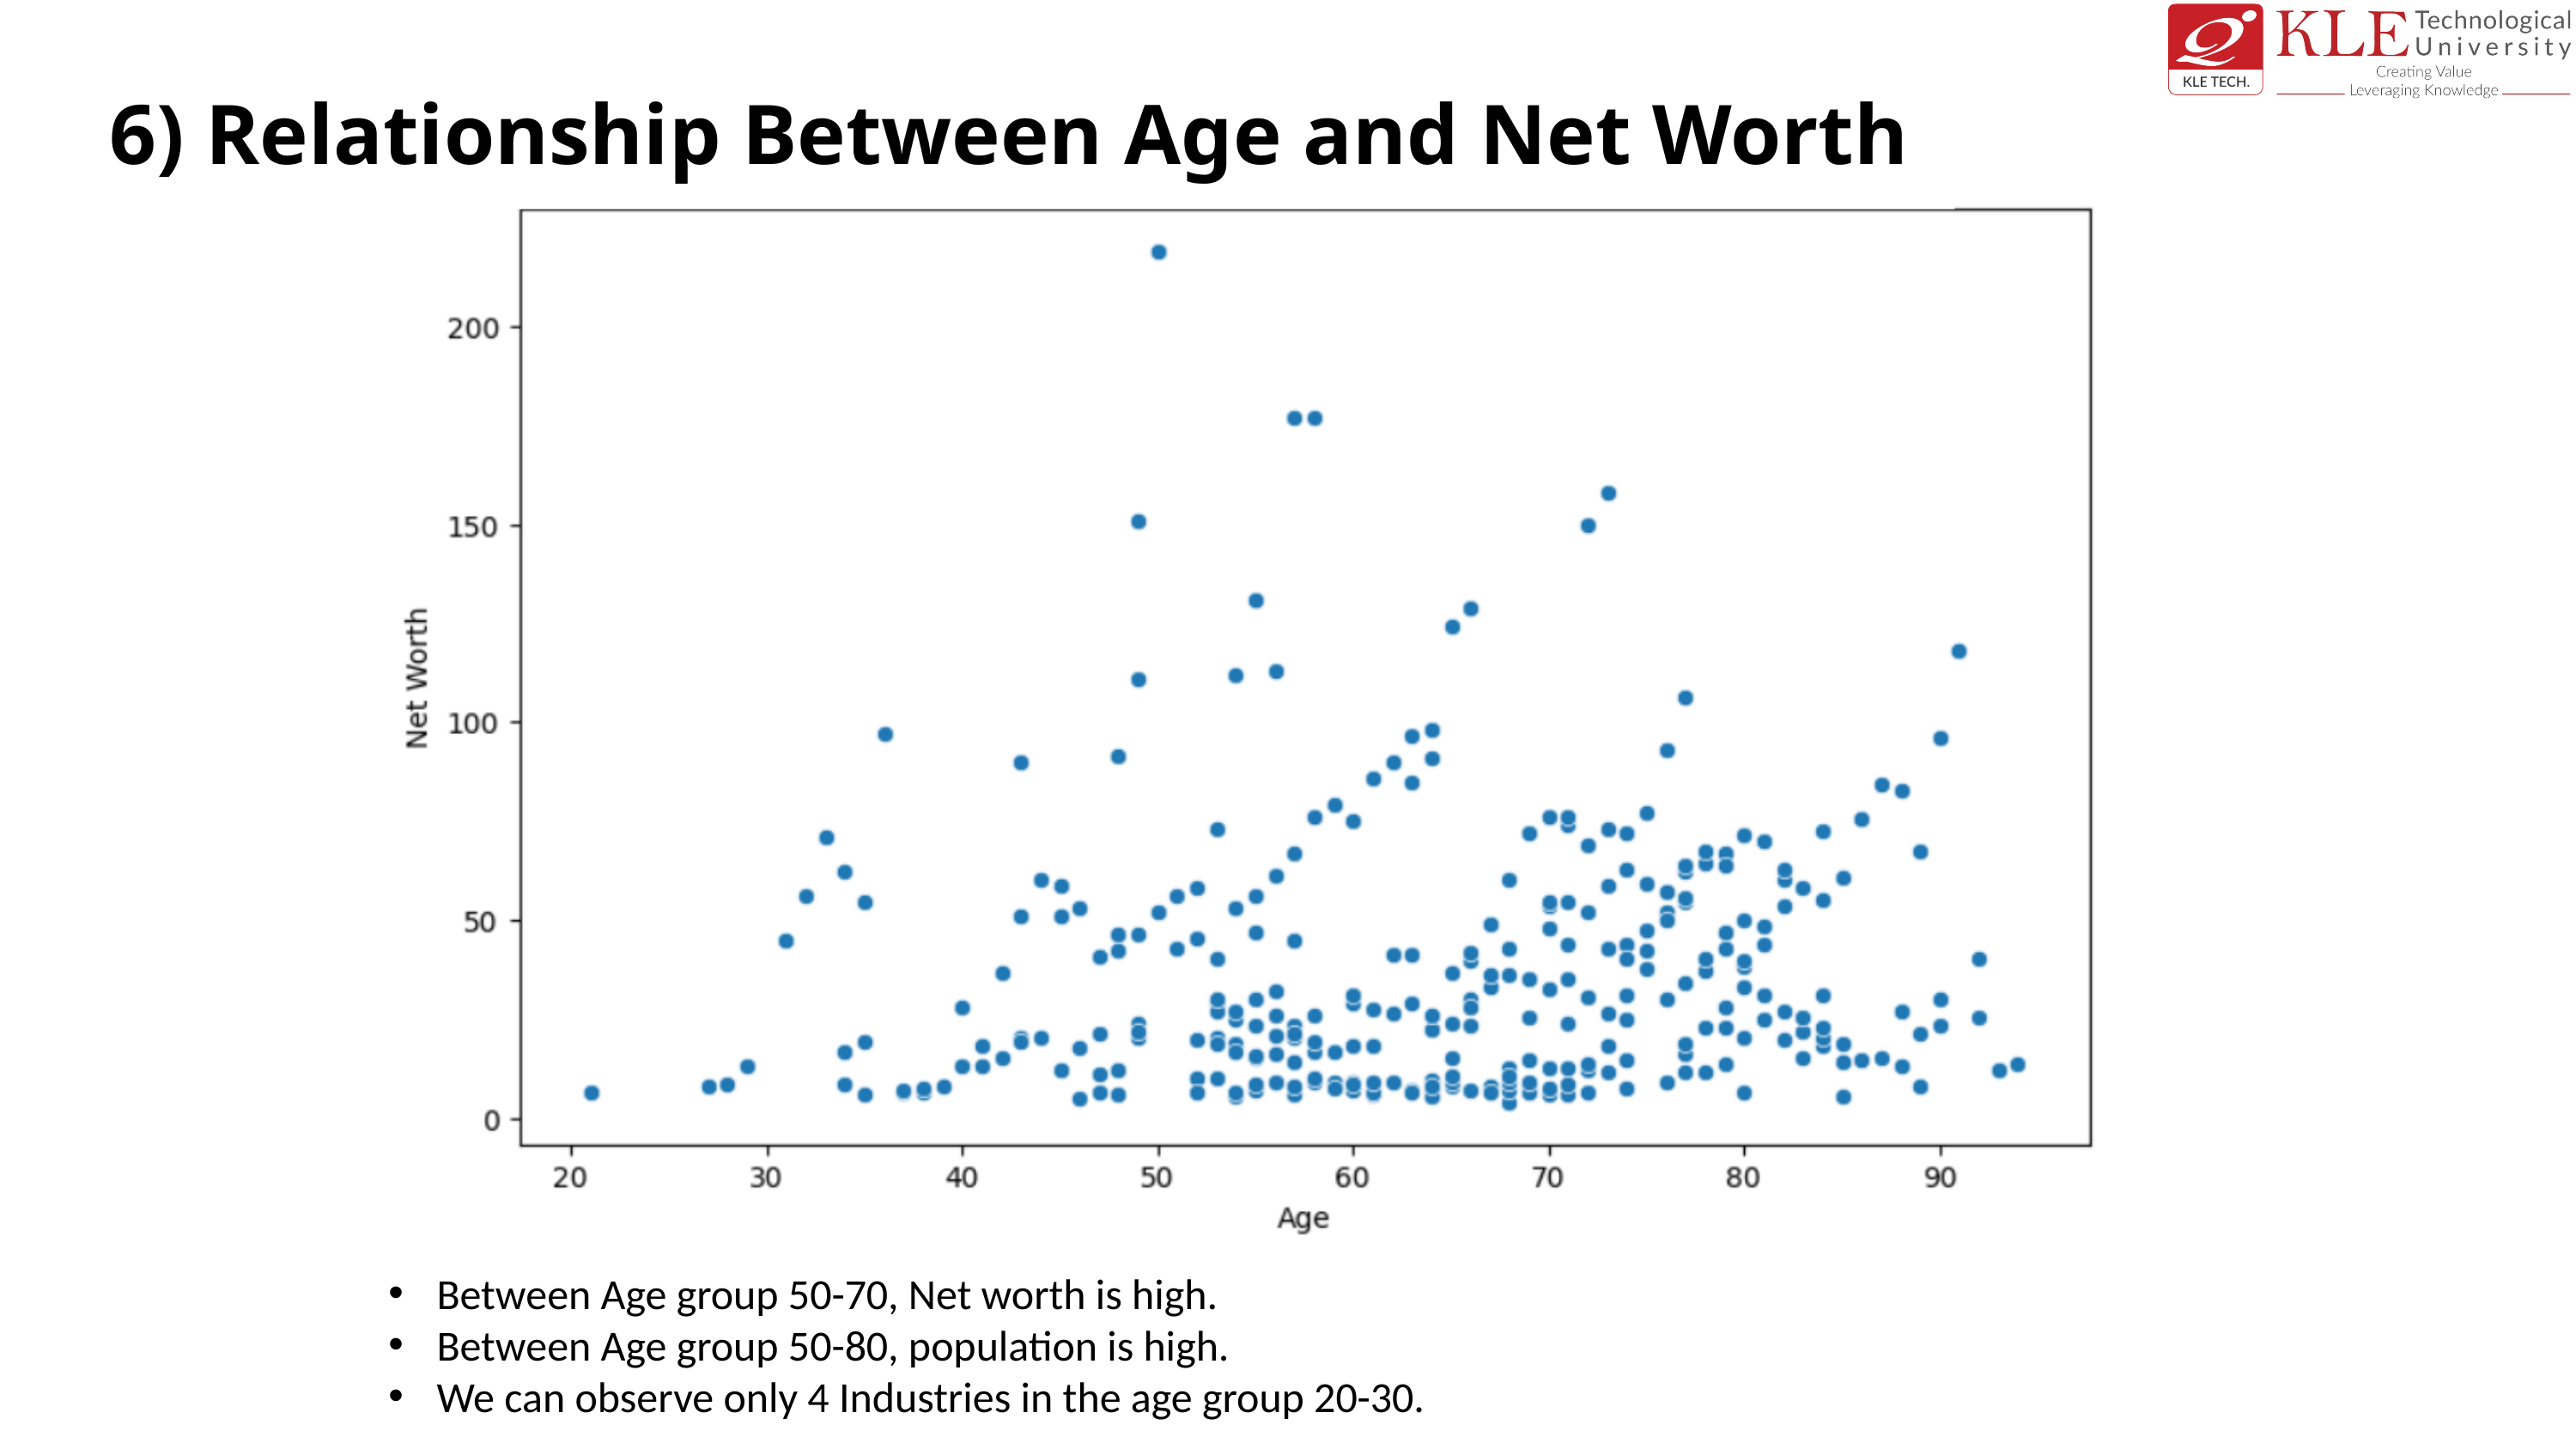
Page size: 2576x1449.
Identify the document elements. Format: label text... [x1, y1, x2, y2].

picture [375, 144, 2201, 1254]
text_box 6) Relationship Between Age and Net Worth [96, 53, 1955, 209]
picture [2167, 0, 2576, 100]
text_box Between Age group 50-70, Net worth is high. Between Age group 50-80, population is high. We can observe only 4 Industries in the age group 20-30. [375, 1260, 1567, 1428]
